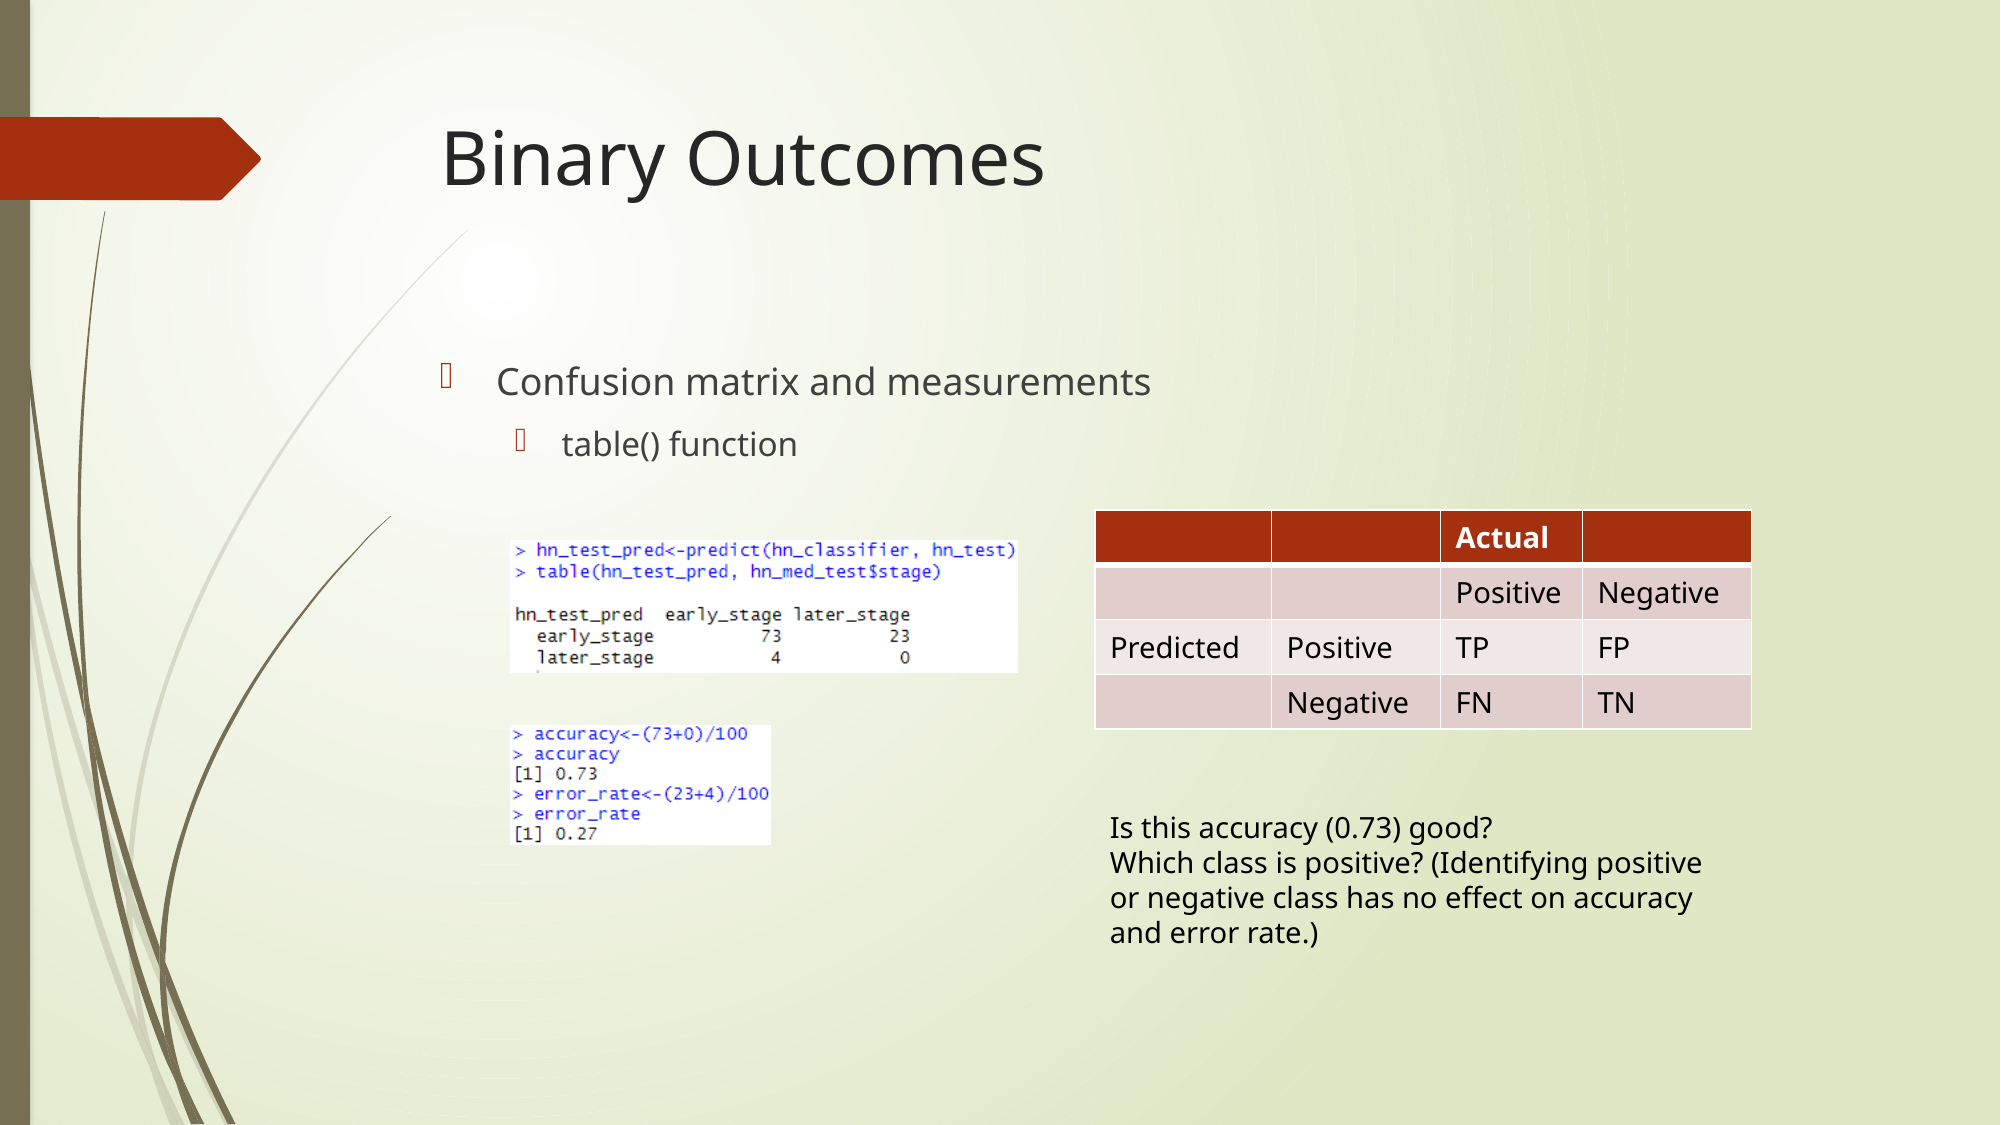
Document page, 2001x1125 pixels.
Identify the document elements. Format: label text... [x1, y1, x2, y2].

table_cell FP [1583, 620, 1751, 674]
table_cell Positive [1441, 568, 1582, 619]
table_cell TP [1441, 620, 1582, 674]
picture [510, 725, 771, 846]
list Confusion matrix and measurements table() function [424, 350, 1888, 970]
table_header [1583, 511, 1751, 562]
picture [510, 540, 1019, 673]
table_header [1096, 511, 1271, 562]
table_cell TN [1583, 675, 1751, 728]
table_cell [1272, 568, 1440, 619]
table_header Actual [1441, 511, 1582, 562]
table_header [1272, 511, 1440, 562]
text_box Is this accuracy (0.73) good? Which class is positive? (Identifying positive or negative class has no effect on accuracy and error rate.) [1094, 802, 1752, 957]
table_cell Negative [1272, 675, 1440, 728]
table_cell Positive [1272, 620, 1440, 674]
table_cell Predicted [1096, 620, 1271, 674]
table_cell [1096, 568, 1271, 619]
table_cell FN [1441, 675, 1582, 728]
title Binary Outcomes [425, 102, 1888, 313]
table_cell [1096, 675, 1271, 728]
table_cell Negative [1583, 568, 1751, 619]
